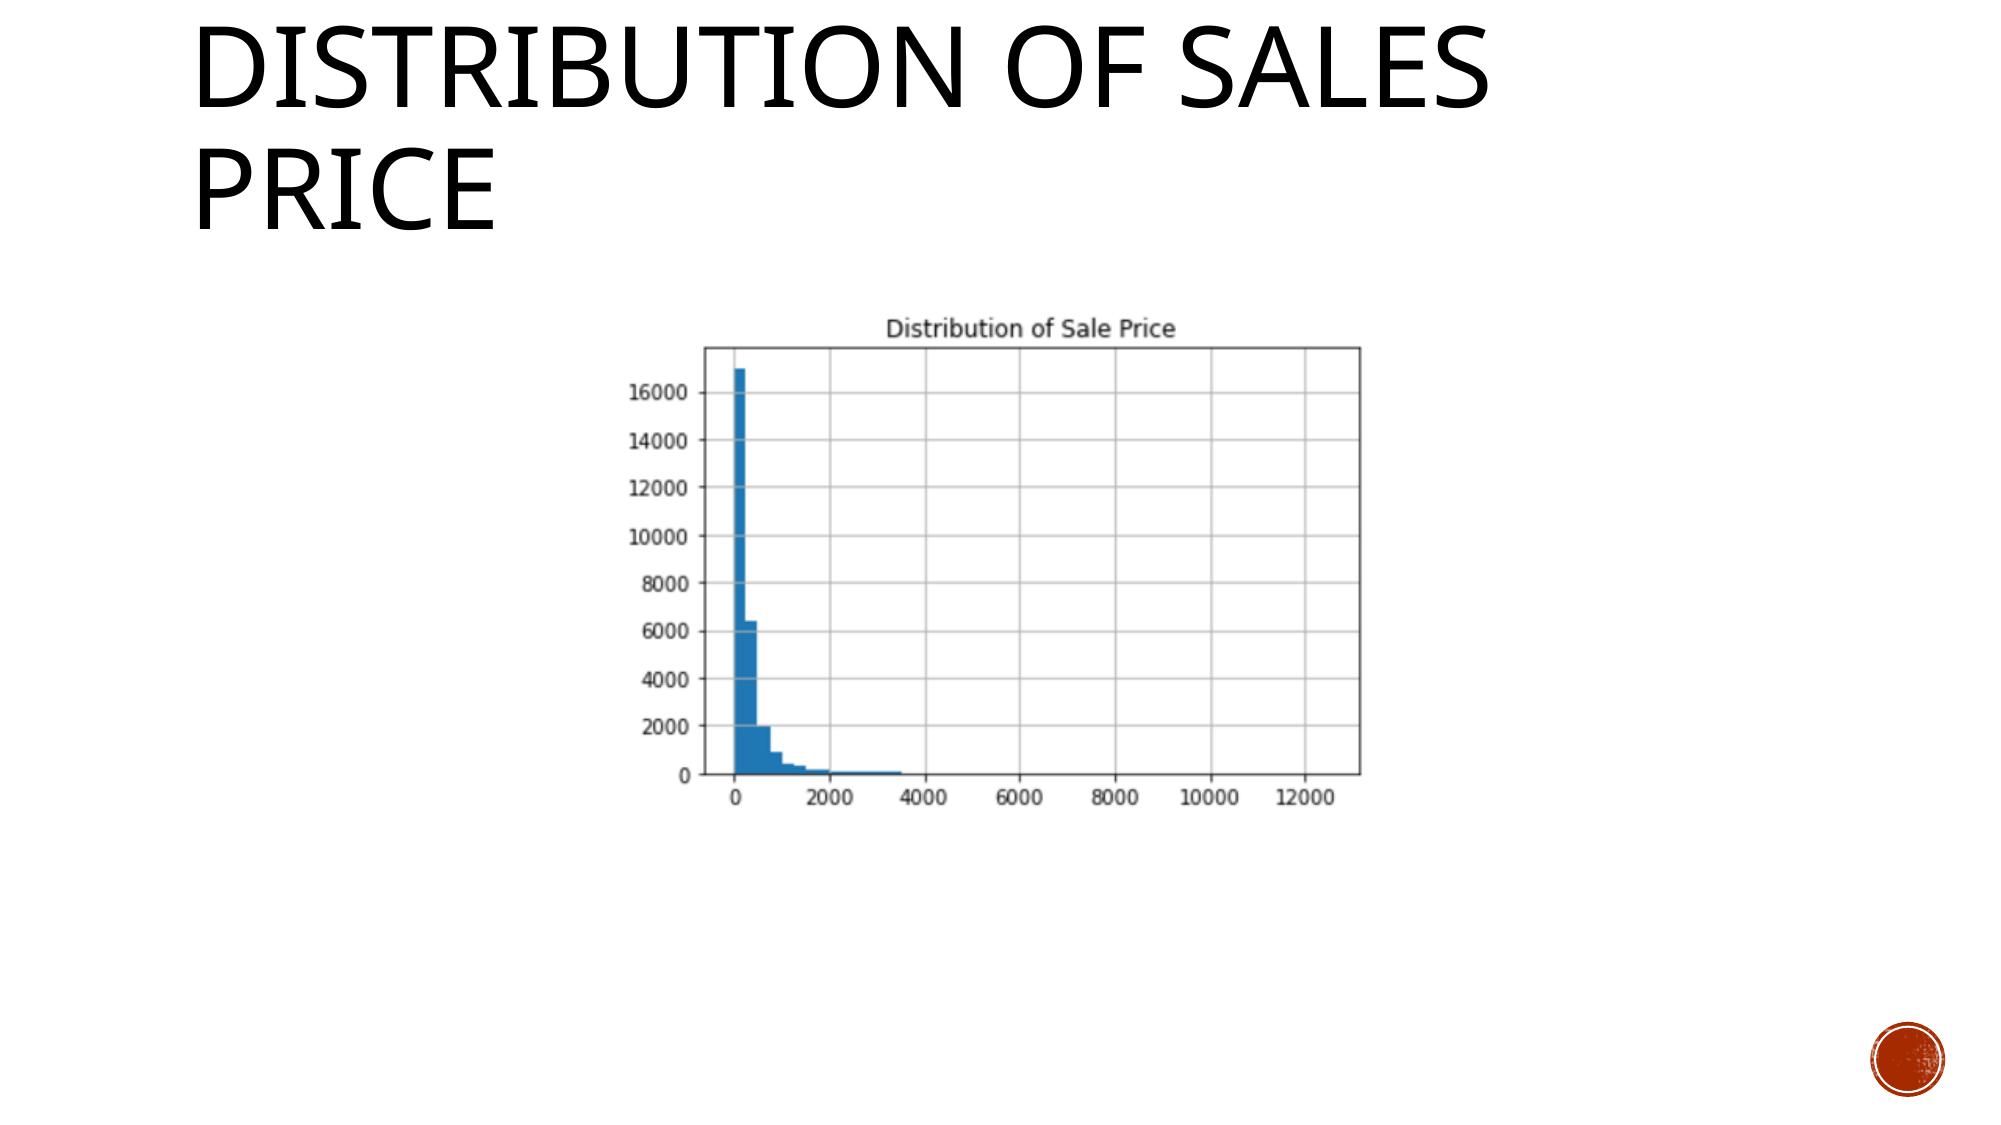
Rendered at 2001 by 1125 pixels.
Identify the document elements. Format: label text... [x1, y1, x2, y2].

title Distribution of sales price [174, 0, 1825, 264]
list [594, 301, 1408, 825]
